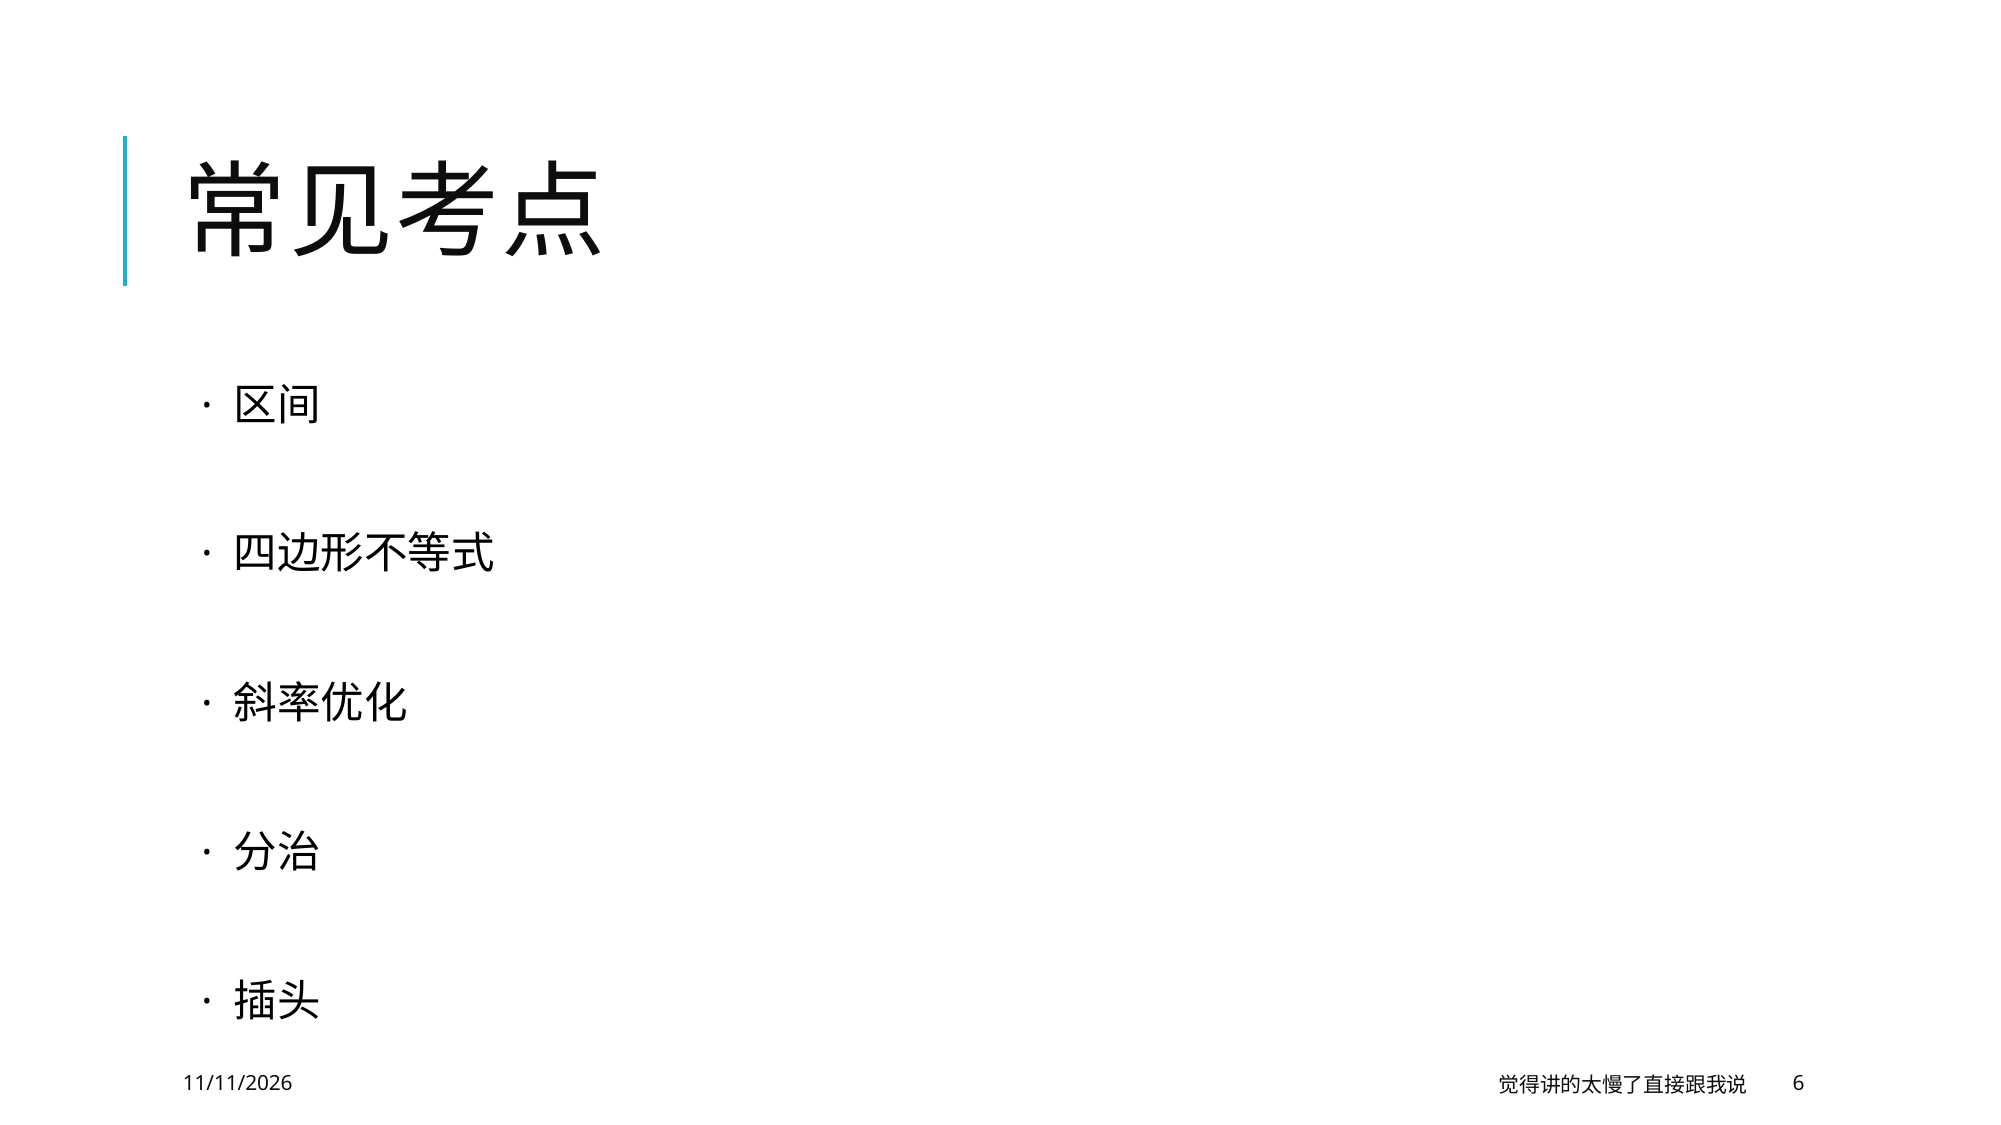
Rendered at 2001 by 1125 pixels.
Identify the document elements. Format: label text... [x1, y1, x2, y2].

footer 觉得讲的太慢了直接跟我说 [794, 1061, 1763, 1107]
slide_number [168, 1061, 522, 1107]
slide_number 6 [1777, 1061, 1938, 1107]
